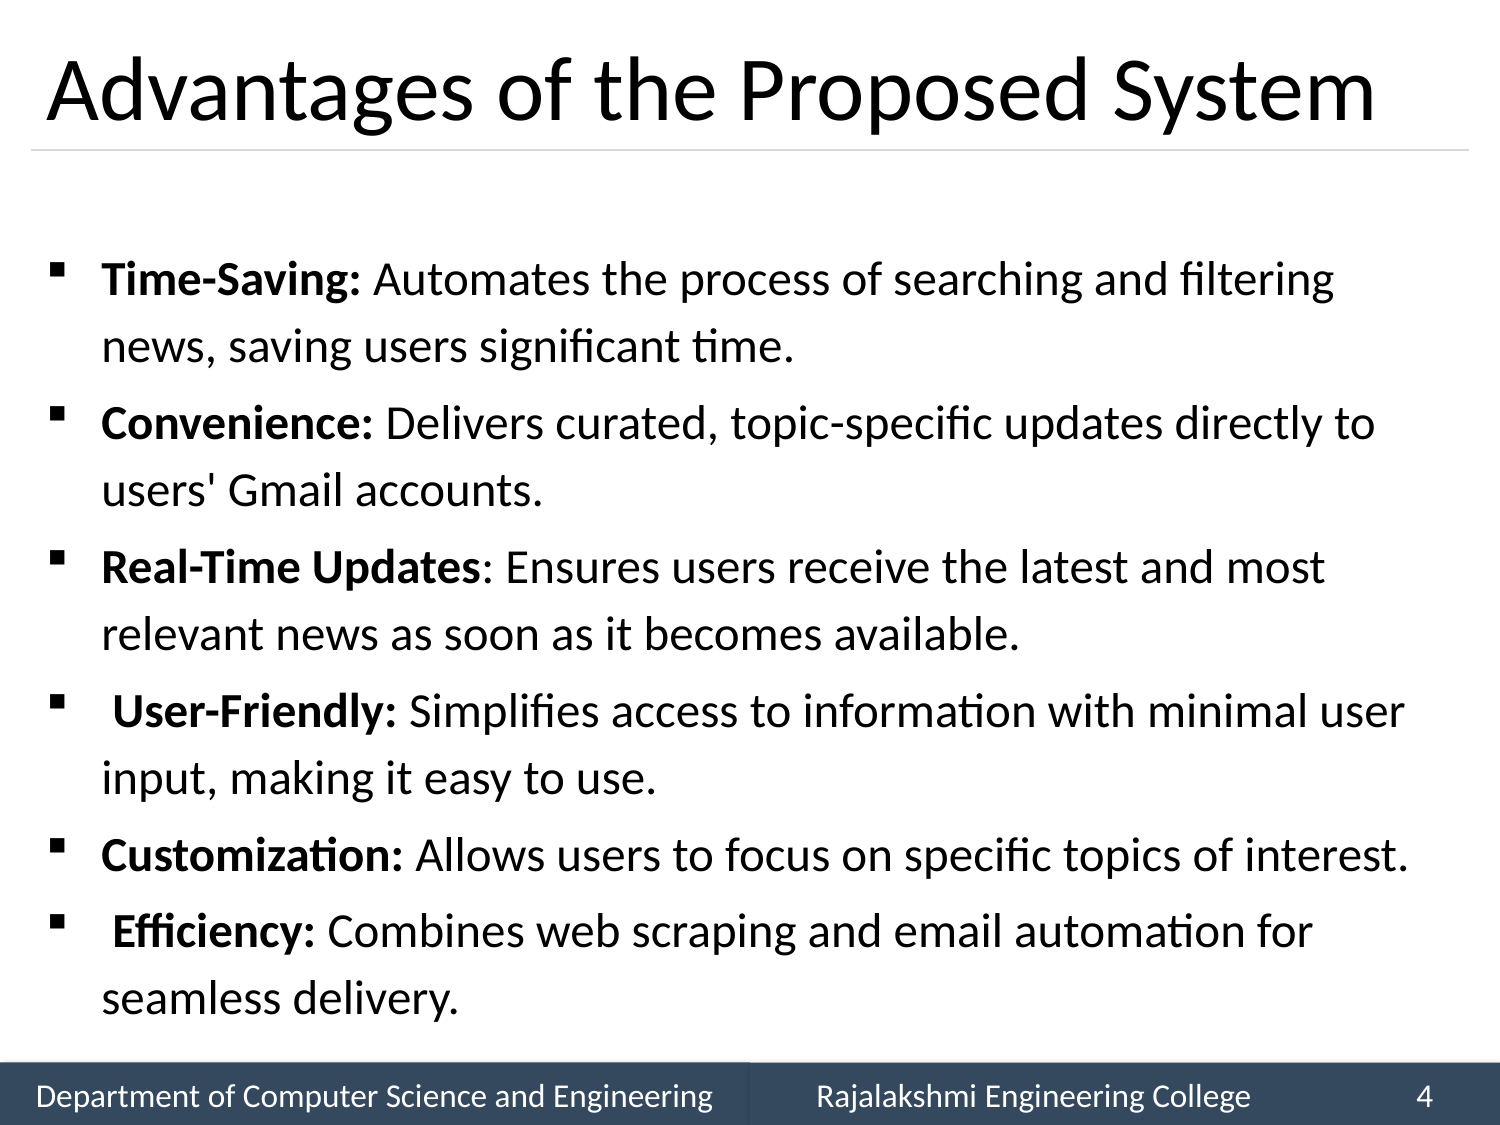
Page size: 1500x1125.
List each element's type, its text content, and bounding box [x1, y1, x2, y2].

title Advantages of the Proposed System [31, 17, 1469, 150]
list Time-Saving: Automates the process of searching and filtering news, saving users significant time. Convenience: Delivers curated, topic-specific updates directly to users' Gmail accounts. Real-Time Updates: Ensures users receive the latest and most relevant news as soon as it becomes available. User-Friendly: Simplifies access to information with minimal user input, making it easy to use. Customization: Allows users to focus on specific topics of interest. Efficiency: Combines web scraping and email automation for seamless delivery. [31, 162, 1469, 1038]
